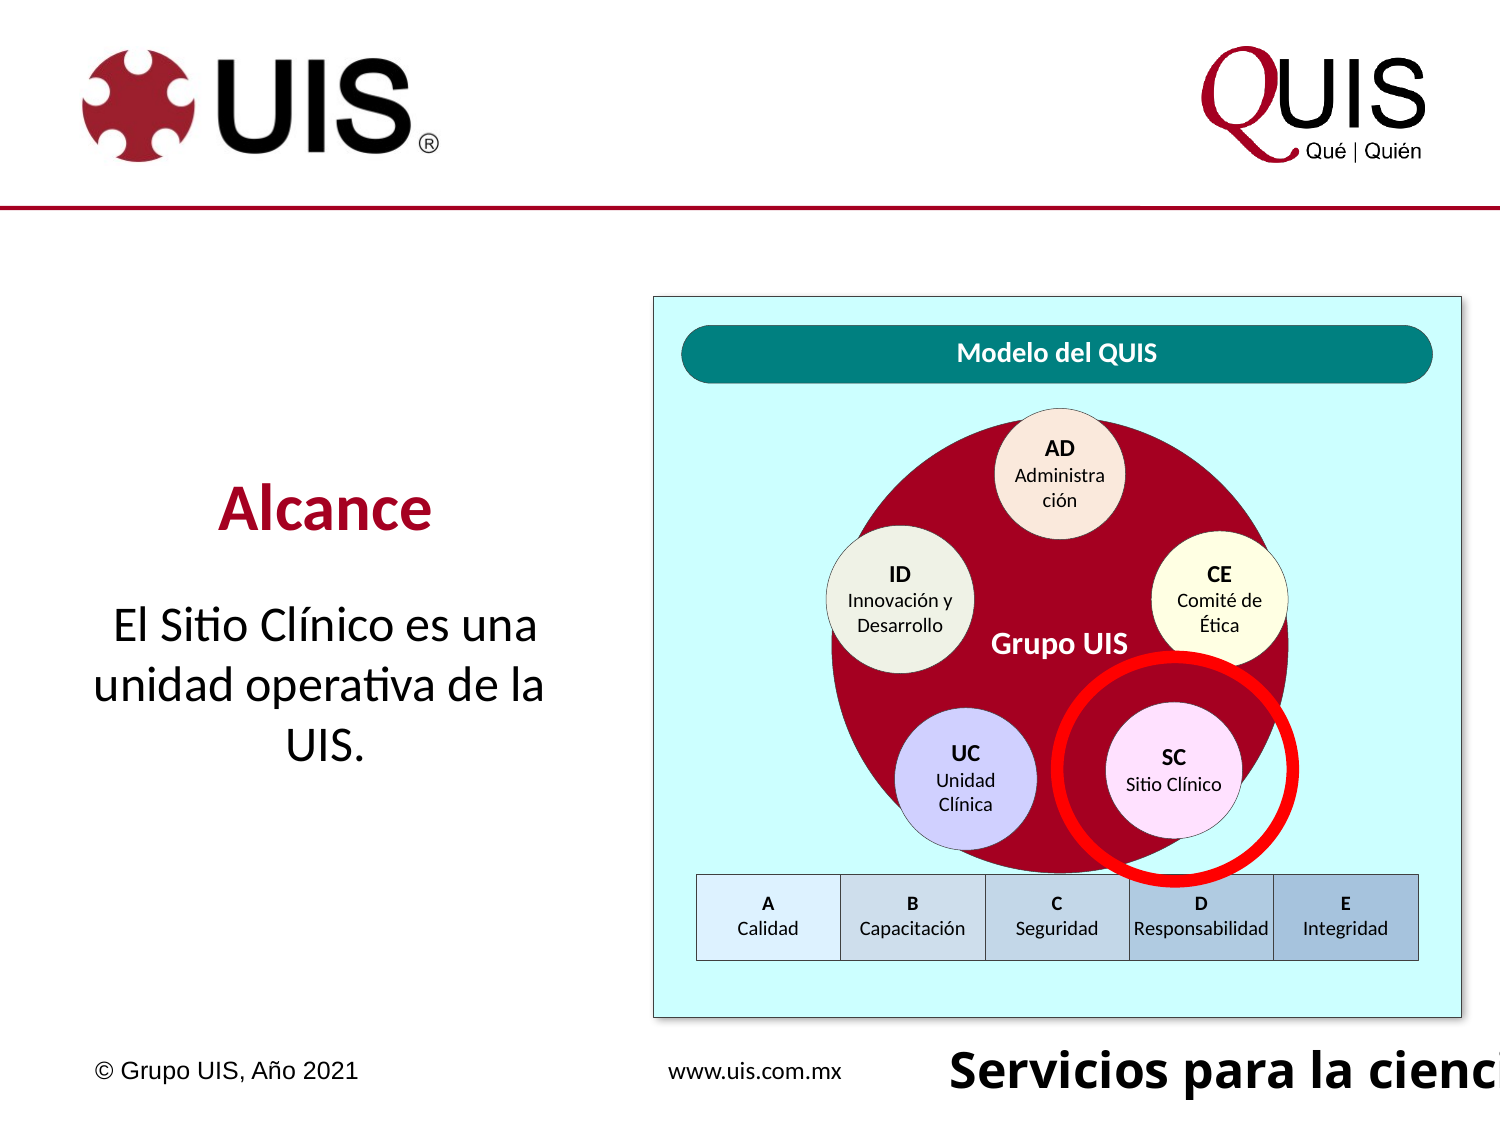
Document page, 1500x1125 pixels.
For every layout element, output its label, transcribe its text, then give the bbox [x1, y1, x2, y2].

picture [649, 293, 1465, 1021]
list Alcance El Sitio Clínico es una unidad operativa de la UIS. [64, 456, 587, 858]
text_box [0, 0, 1500, 75]
picture [1201, 75, 1425, 163]
picture [79, 75, 443, 166]
